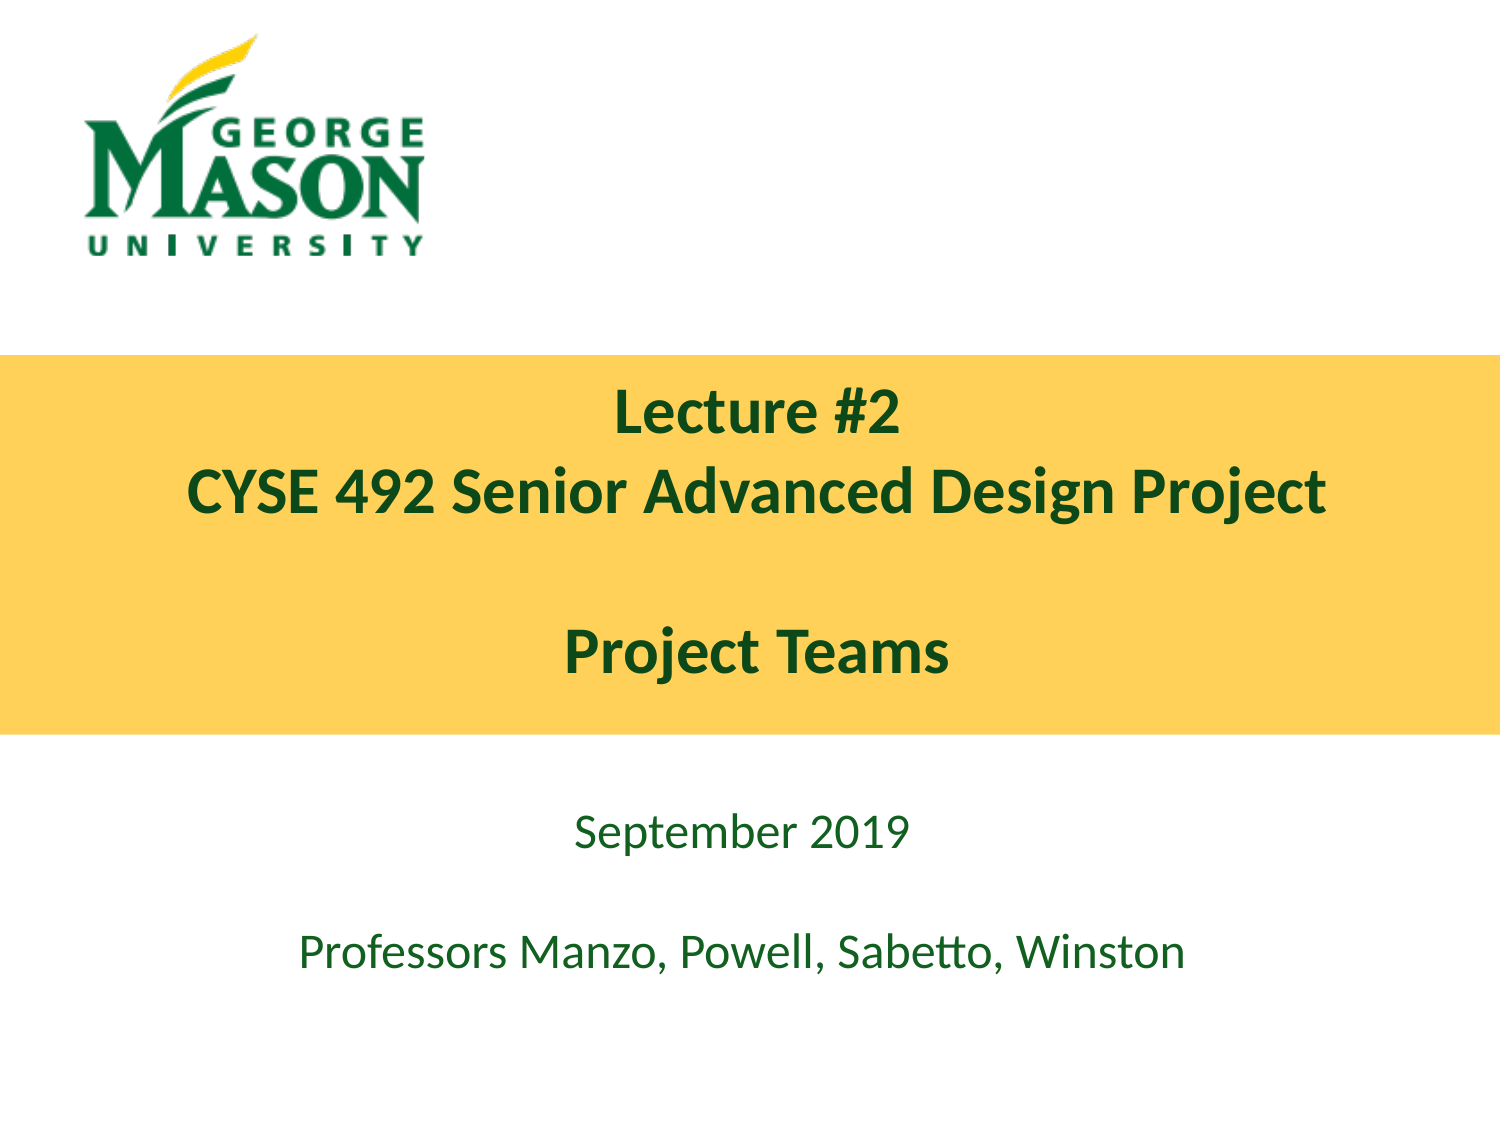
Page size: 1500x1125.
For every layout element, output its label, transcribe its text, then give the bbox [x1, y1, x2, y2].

text_box September 2019 Professors Manzo, Powell, Sabetto, Winston [283, 790, 1201, 986]
title Lecture #2 CYSE 492 Senior Advanced Design Project Project Teams [91, 359, 1425, 734]
